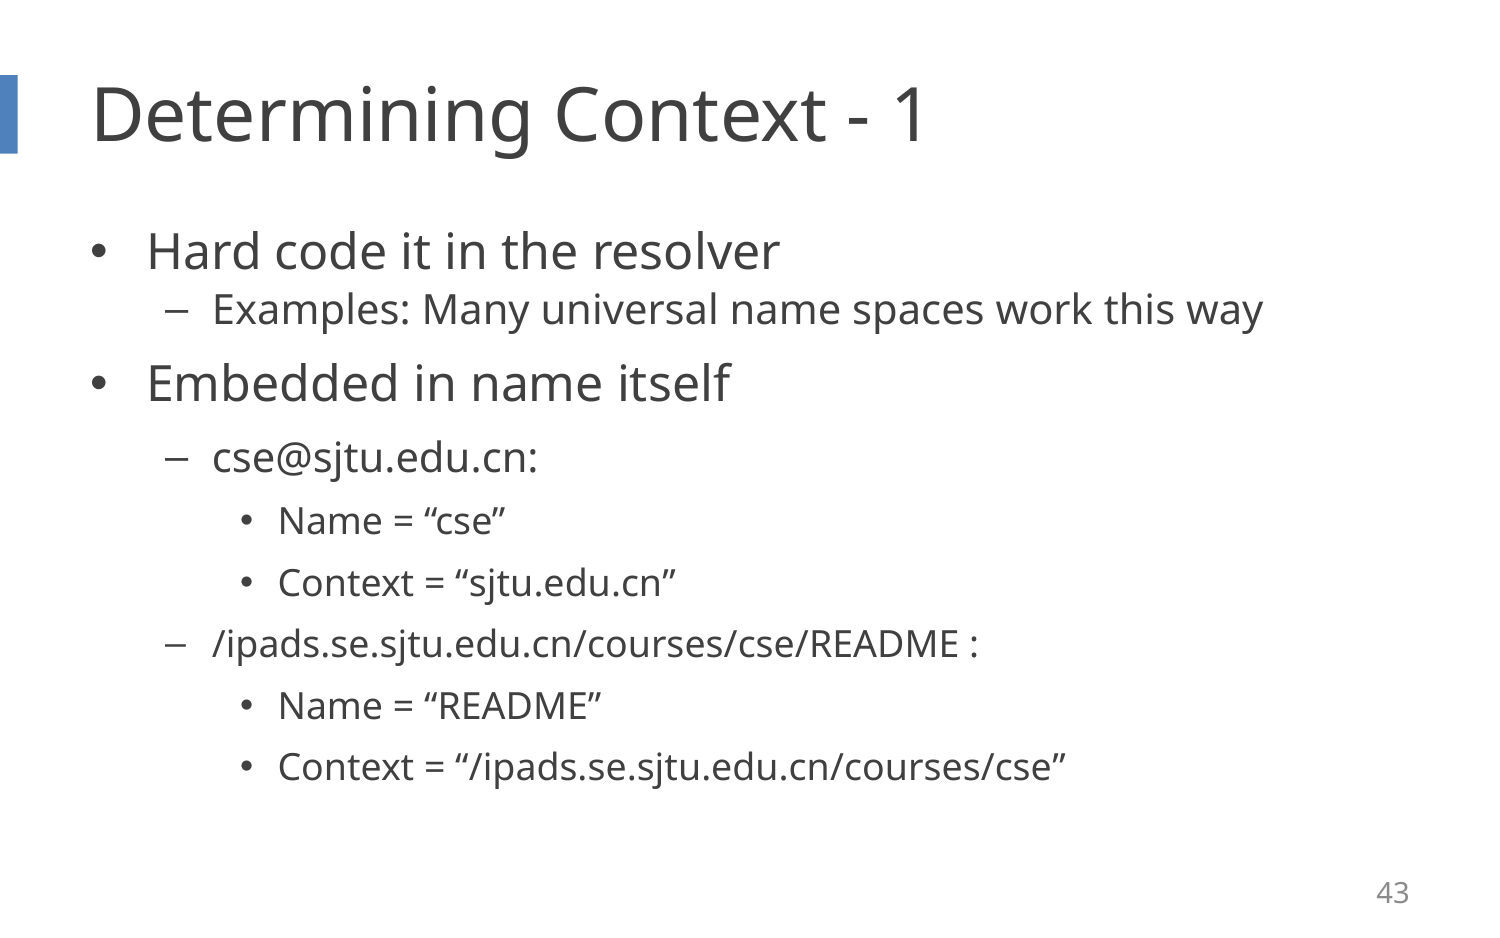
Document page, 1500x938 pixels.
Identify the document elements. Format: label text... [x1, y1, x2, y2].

list Hard code it in the resolver Examples: Many universal name spaces work this way Embedded in name itself cse@sjtu.edu.cn: Name = “cse” Context = “sjtu.edu.cn” /ipads.se.sjtu.edu.cn/courses/cse/README : Name = “README” Context = “/ipads.se.sjtu.edu.cn/courses/cse” [75, 218, 1425, 919]
slide_number 43 [1074, 868, 1425, 919]
title Determining Context - 1 [75, 37, 1425, 186]
